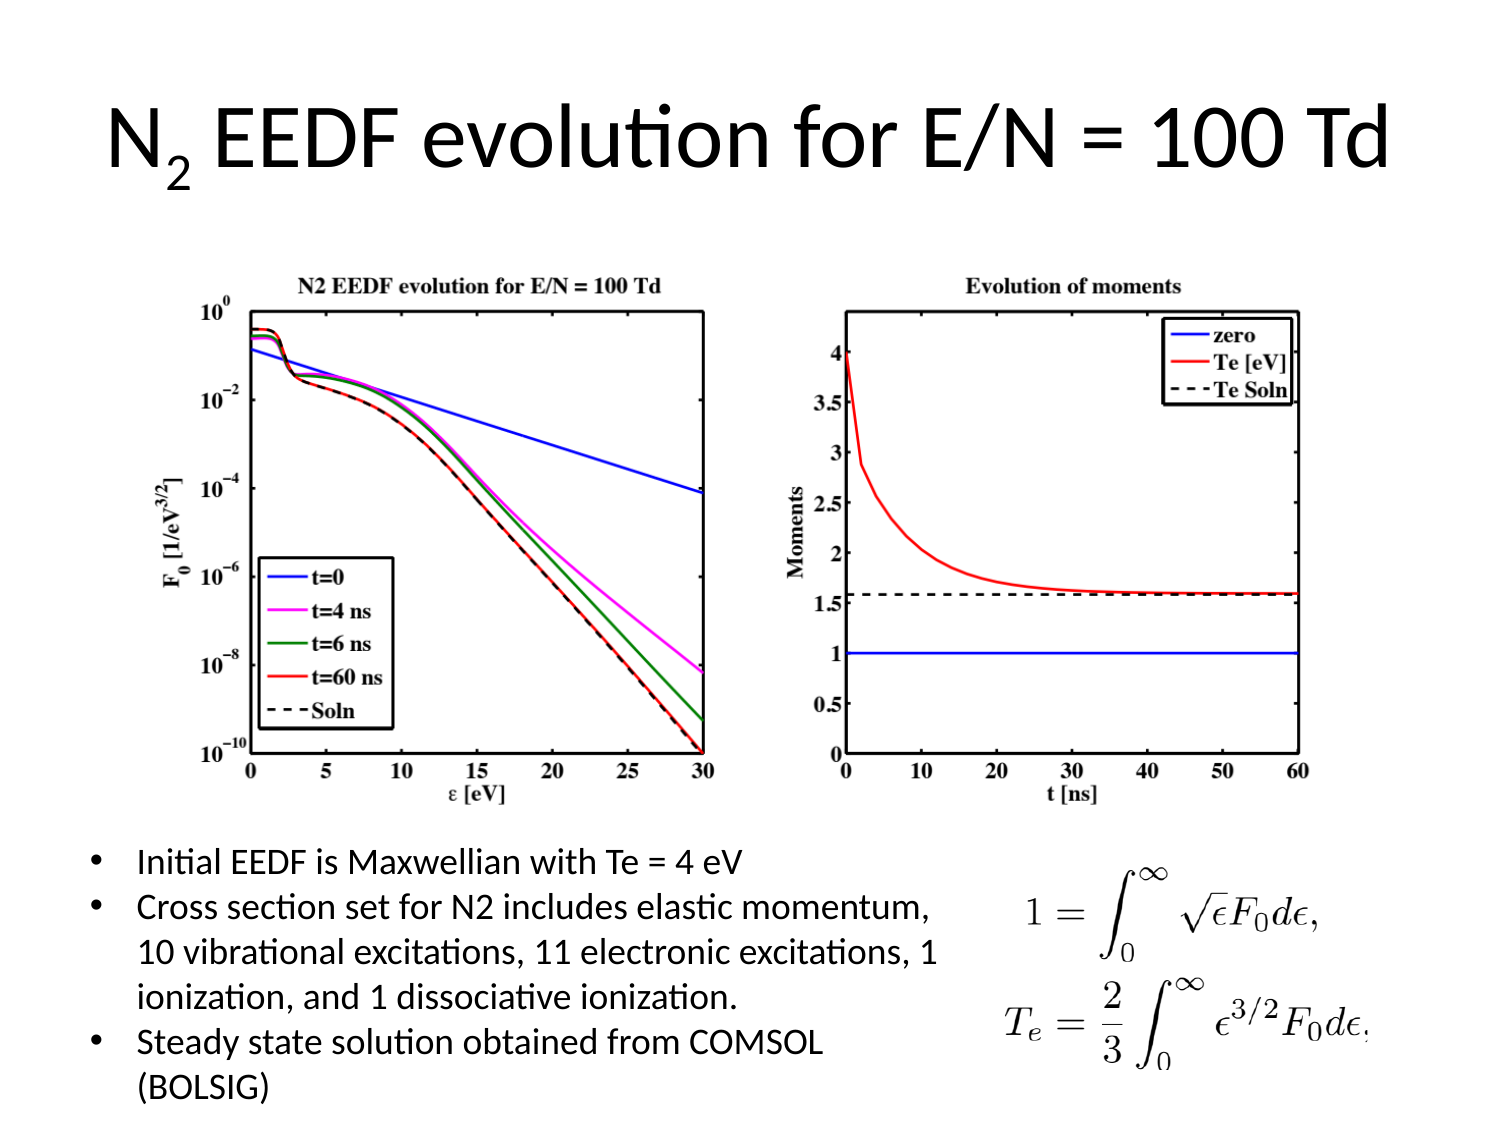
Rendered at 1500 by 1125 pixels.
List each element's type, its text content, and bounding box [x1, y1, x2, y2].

text_box Initial EEDF is Maxwellian with Te = 4 eV Cross section set for N2 includes elastic momentum, 10 vibrational excitations, 11 electronic excitations, 1 ionization, and 1 dissociative ionization. Steady state solution obtained from COMSOL (BOLSIG) [74, 841, 955, 1115]
picture [996, 859, 1376, 1078]
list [74, 247, 1426, 834]
title N2 EEDF evolution for E/N = 100 Td [75, 45, 1425, 233]
